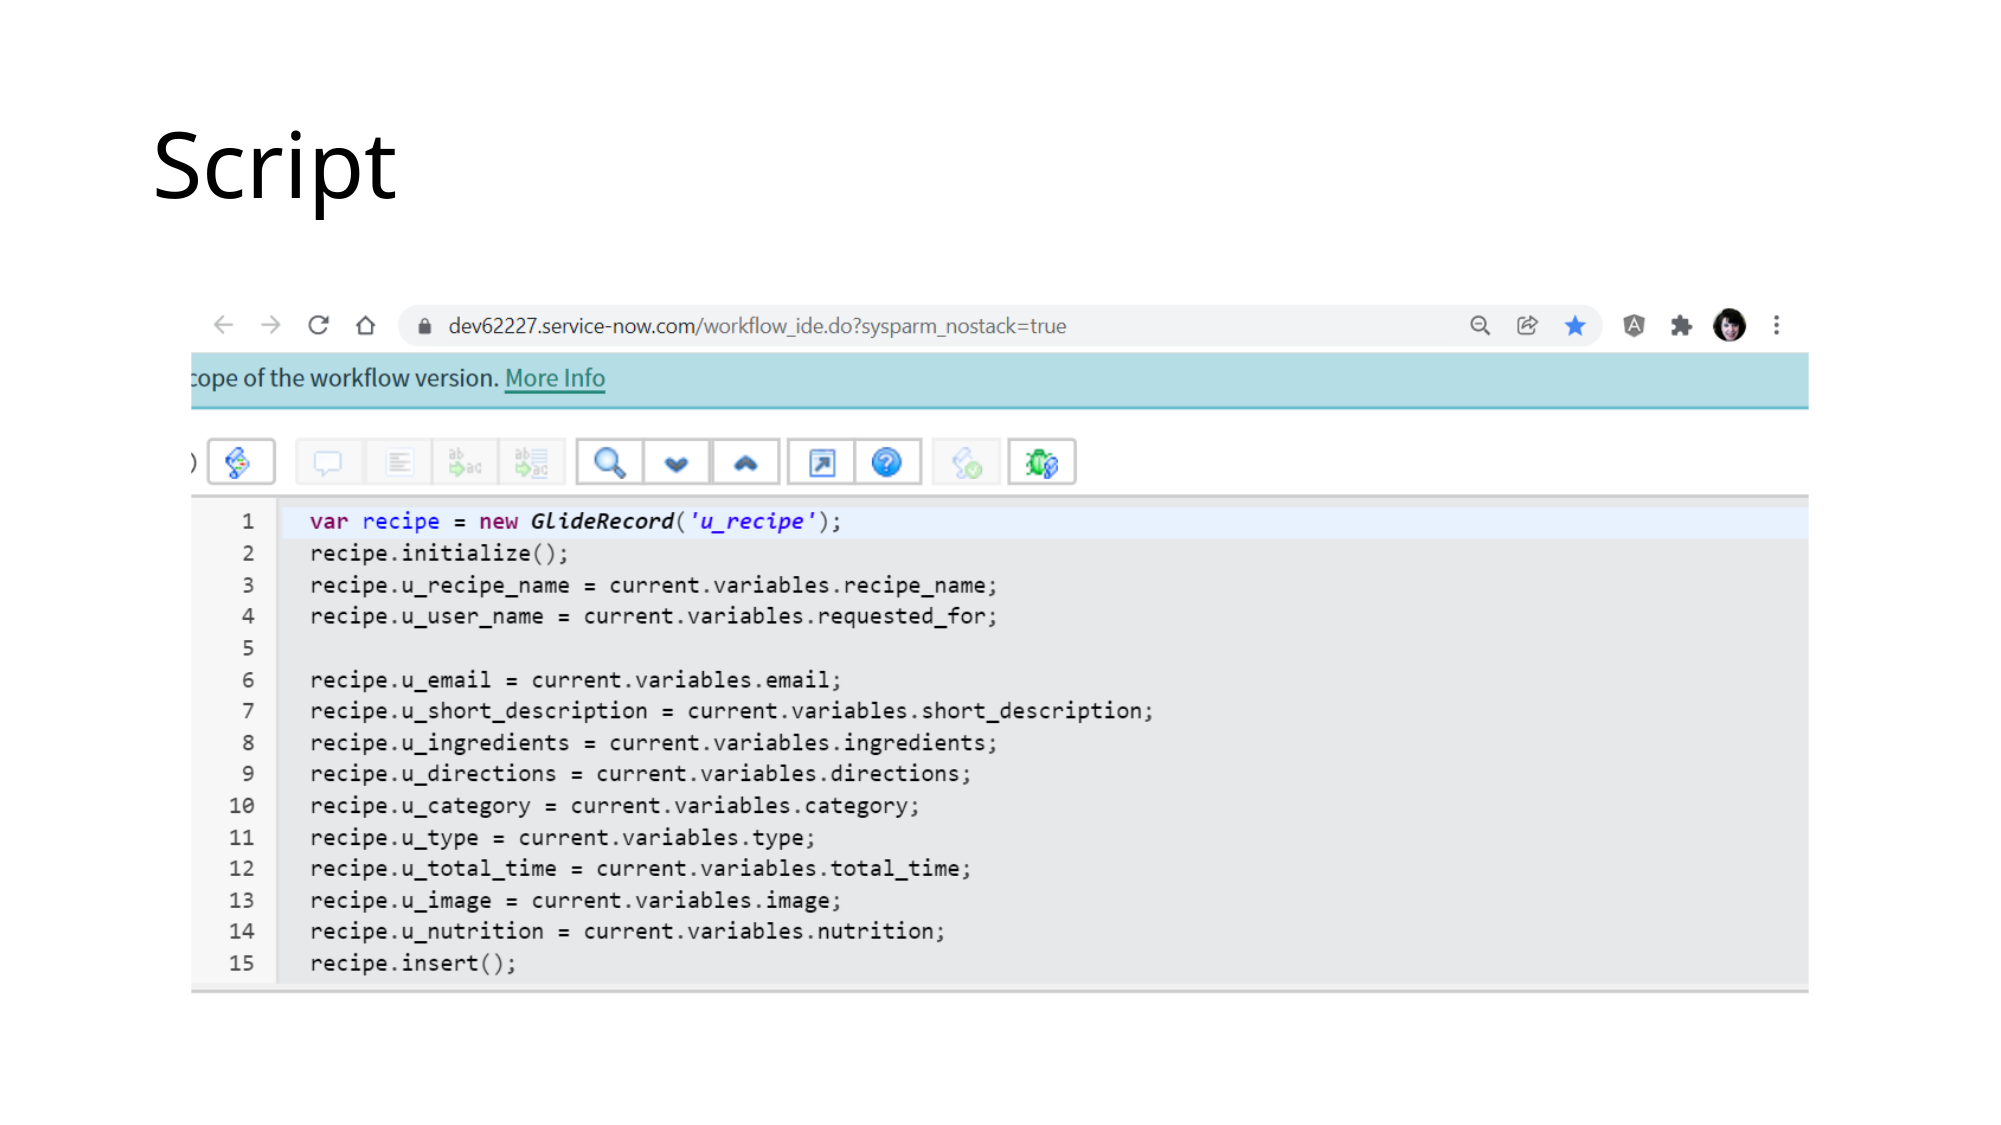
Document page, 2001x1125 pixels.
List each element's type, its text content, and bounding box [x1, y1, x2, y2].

title Script [137, 59, 1863, 278]
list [191, 299, 1809, 1014]
